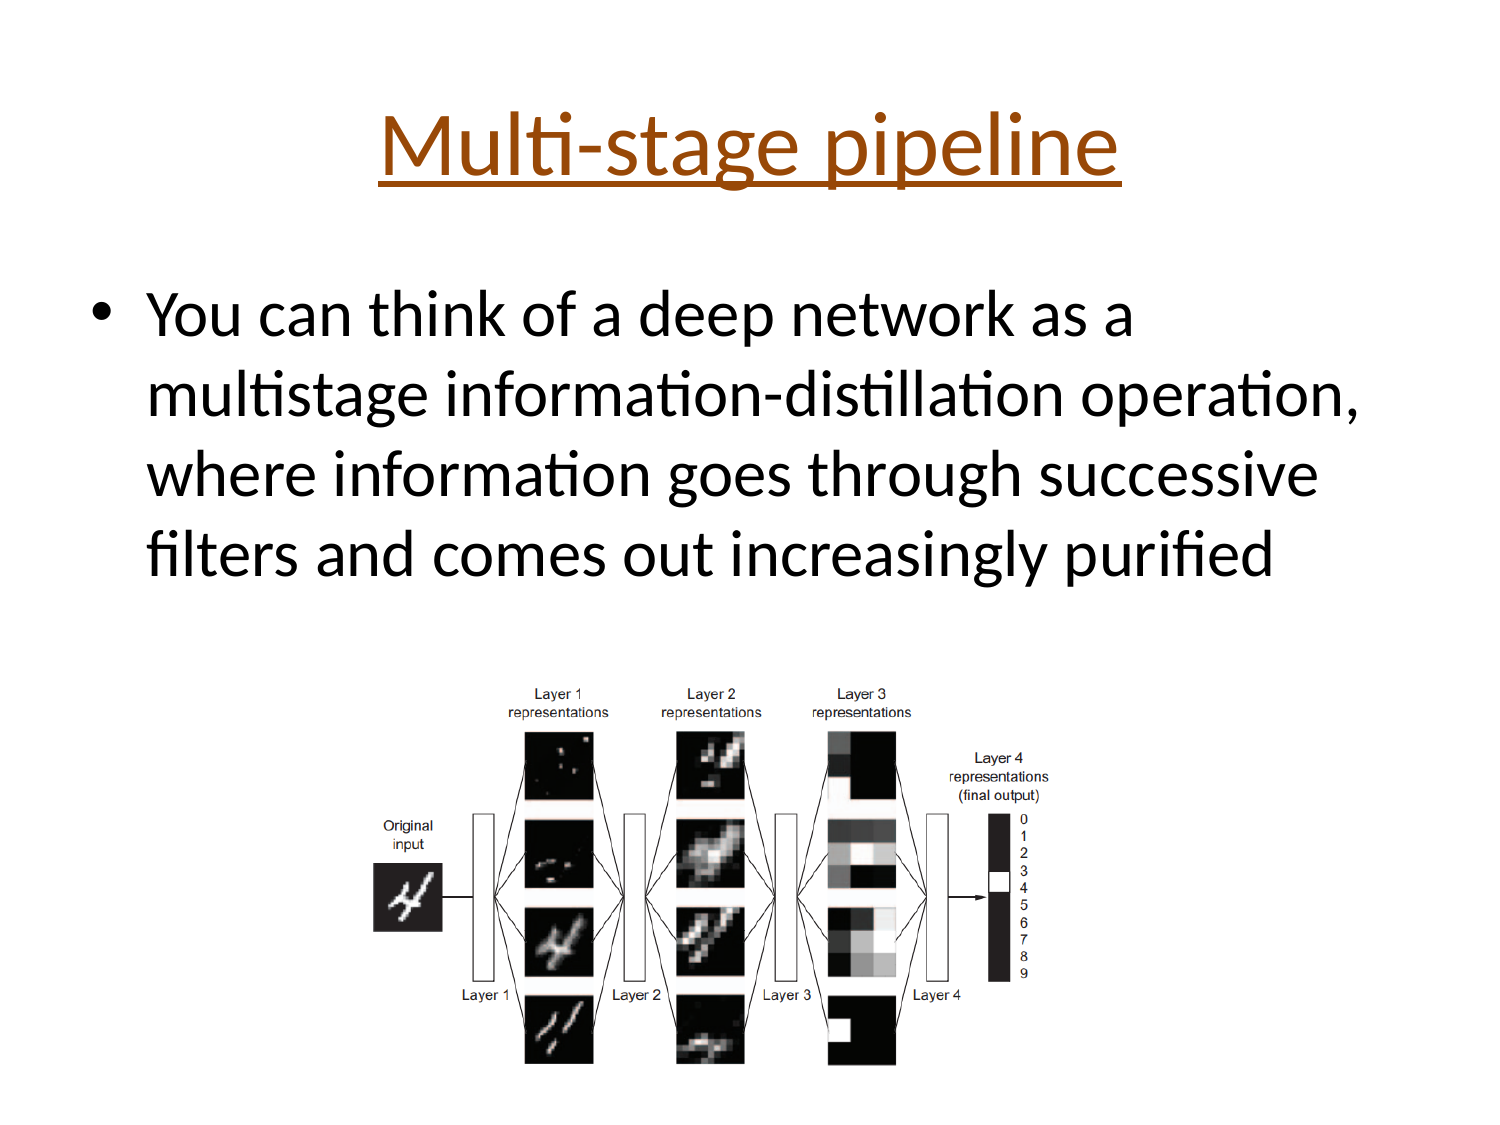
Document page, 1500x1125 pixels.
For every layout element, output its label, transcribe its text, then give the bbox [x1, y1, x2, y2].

list You can think of a deep network as a multistage information-distillation operation, where information goes through successive filters and comes out increasingly purified [75, 262, 1425, 1005]
picture [362, 676, 1063, 1076]
title Multi-stage pipeline [75, 45, 1425, 233]
